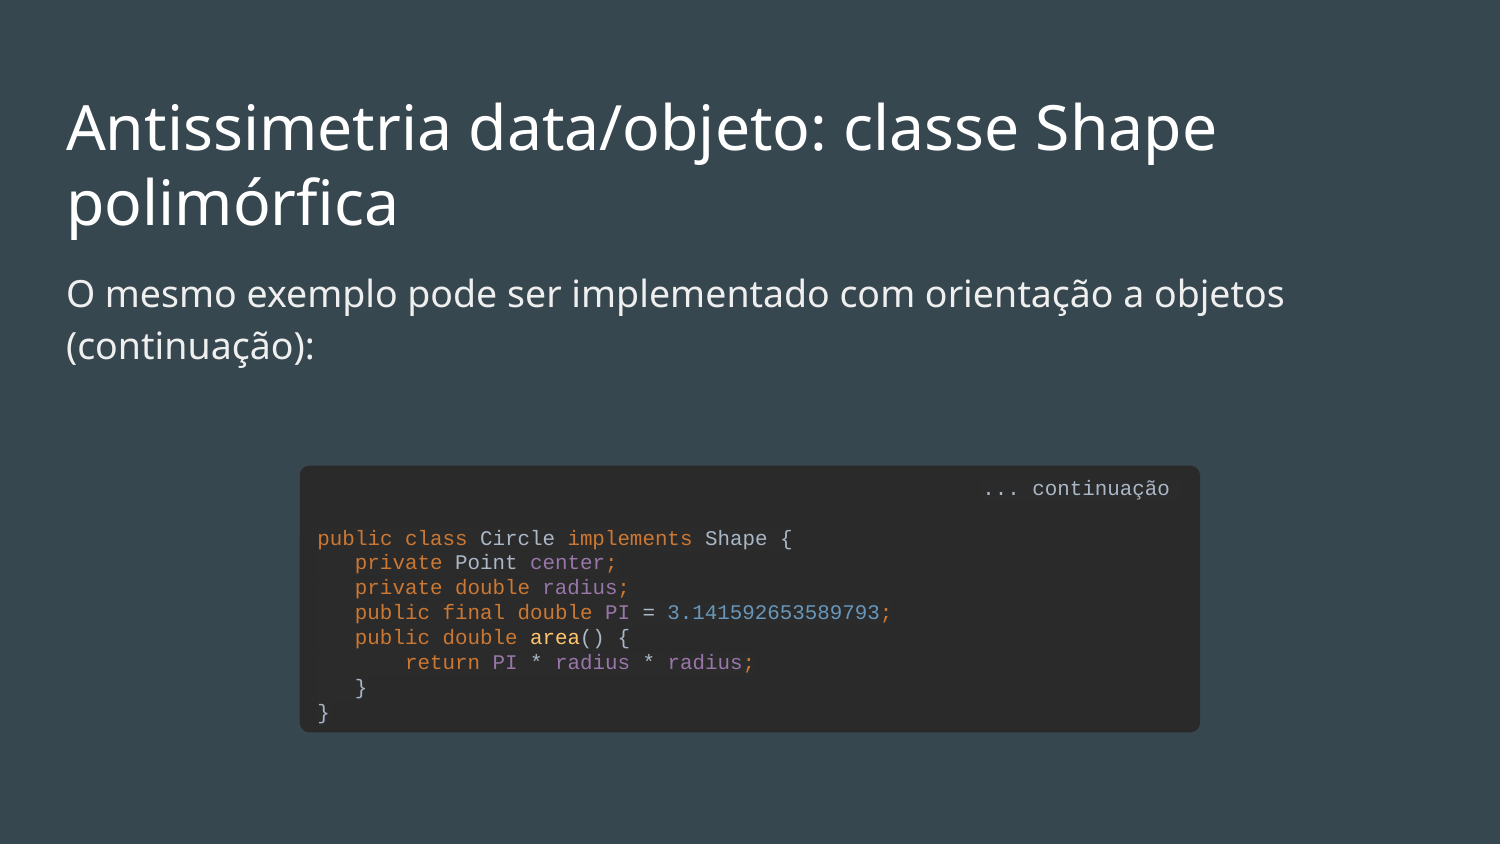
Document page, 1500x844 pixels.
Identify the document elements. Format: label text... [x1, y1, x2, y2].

list O mesmo exemplo pode ser implementado com orientação a objetos (continuação): [51, 248, 1449, 809]
title Antissimetria data/objeto: classe Shape polimórfica [51, 72, 1449, 167]
text_box ... continuação public class Circle implements Shape { private Point center; private double radius; public final double PI = 3.141592653589793; public double area() { return PI * radius * radius; } } [299, 465, 1201, 733]
